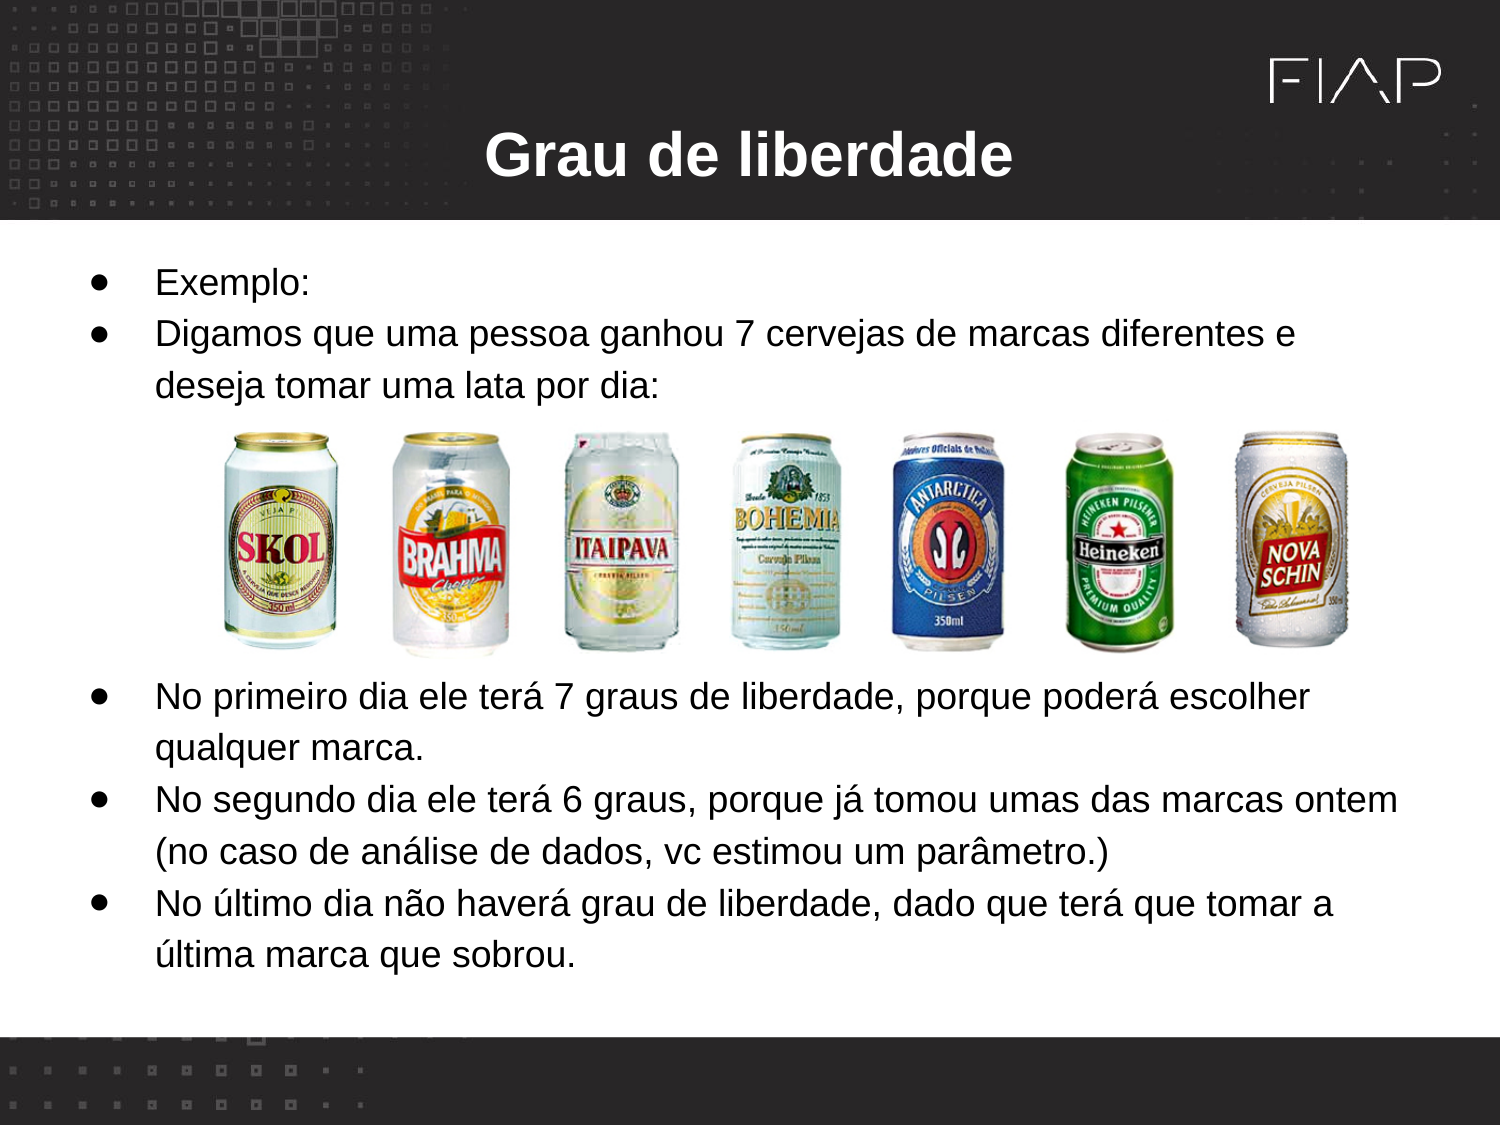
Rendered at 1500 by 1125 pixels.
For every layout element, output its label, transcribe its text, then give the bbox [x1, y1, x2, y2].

picture [0, 0, 1500, 804]
text_box Exemplo: Digamos que uma pessoa ganhou 7 cervejas de marcas diferentes e deseja tomar uma lata por dia: No primeiro dia ele terá 7 graus de liberdade, porque poderá escolher qualquer marca. No segundo dia ele terá 6 graus, porque já tomou umas das marcas ontem (no caso de análise de dados, vc estimou um parâmetro.) No último dia não haverá grau de liberdade, dado que terá que tomar a última marca que sobrou. [64, 243, 1415, 986]
text_box Grau de liberdade [74, 57, 1425, 246]
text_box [202, 413, 1359, 661]
picture [0, 1038, 1500, 1125]
